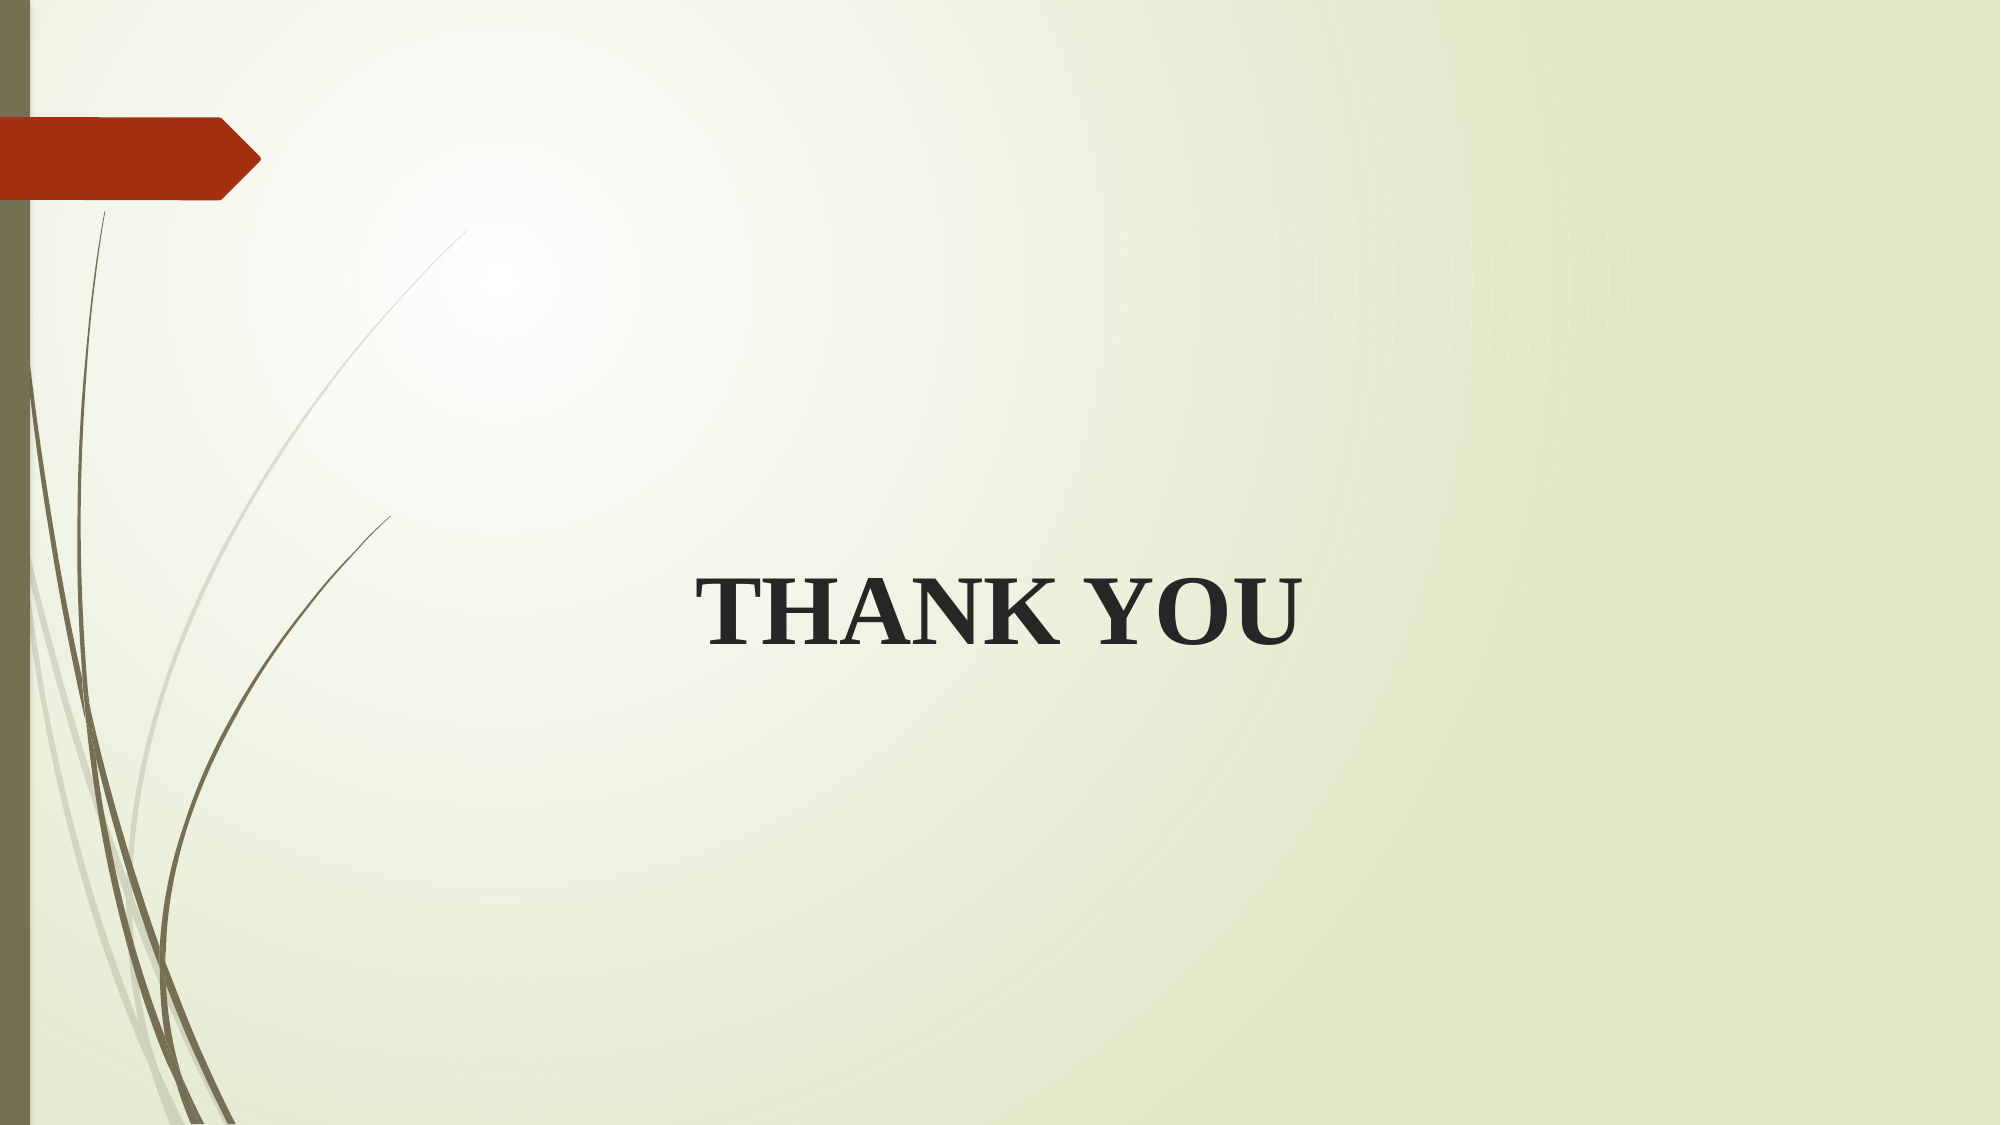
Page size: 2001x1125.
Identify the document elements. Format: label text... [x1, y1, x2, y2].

title THANK YOU [680, 537, 1888, 752]
